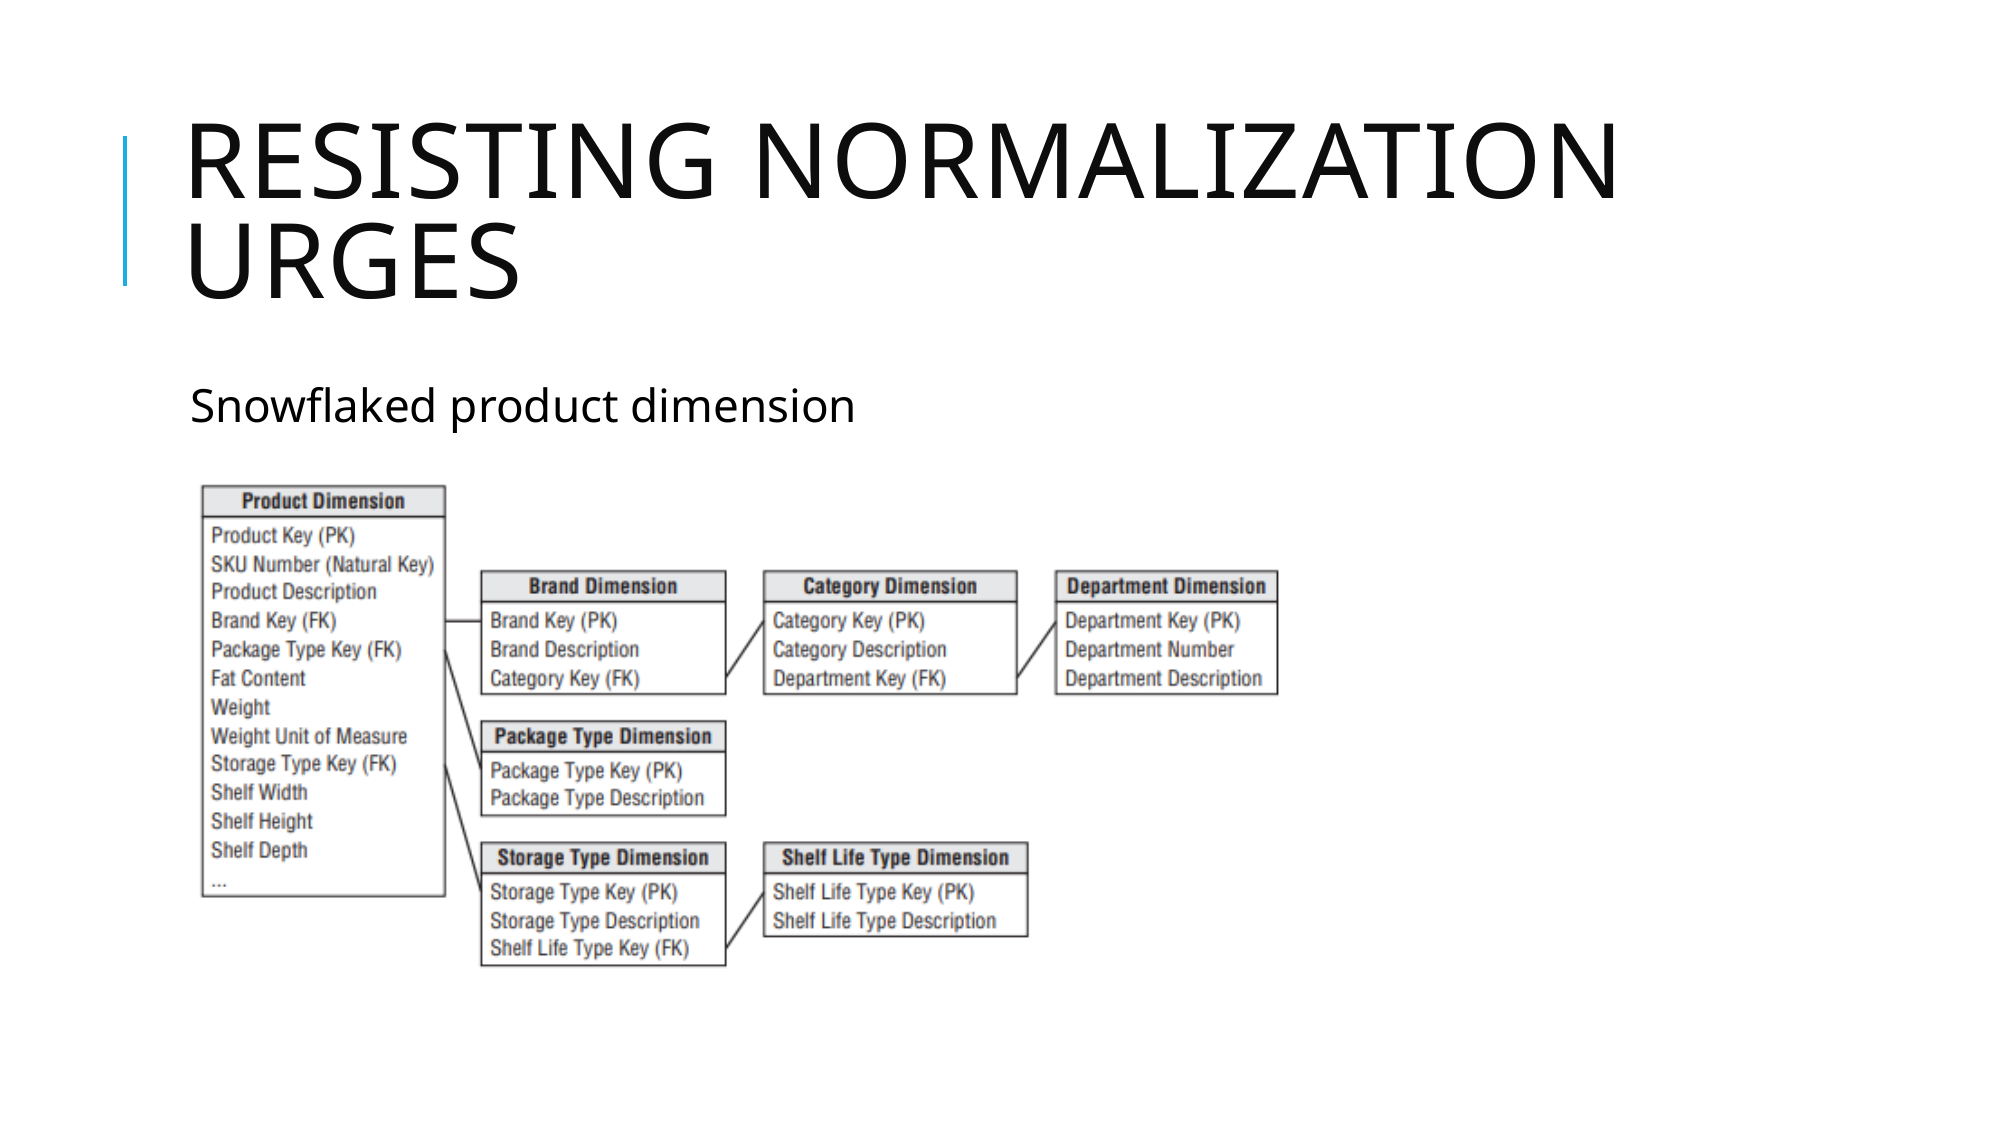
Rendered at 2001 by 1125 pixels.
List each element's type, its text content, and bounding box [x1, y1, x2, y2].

picture [167, 450, 1325, 993]
title Resisting Normalization Urges [168, 96, 1763, 342]
list Snowflaked product dimension [168, 375, 1763, 1035]
